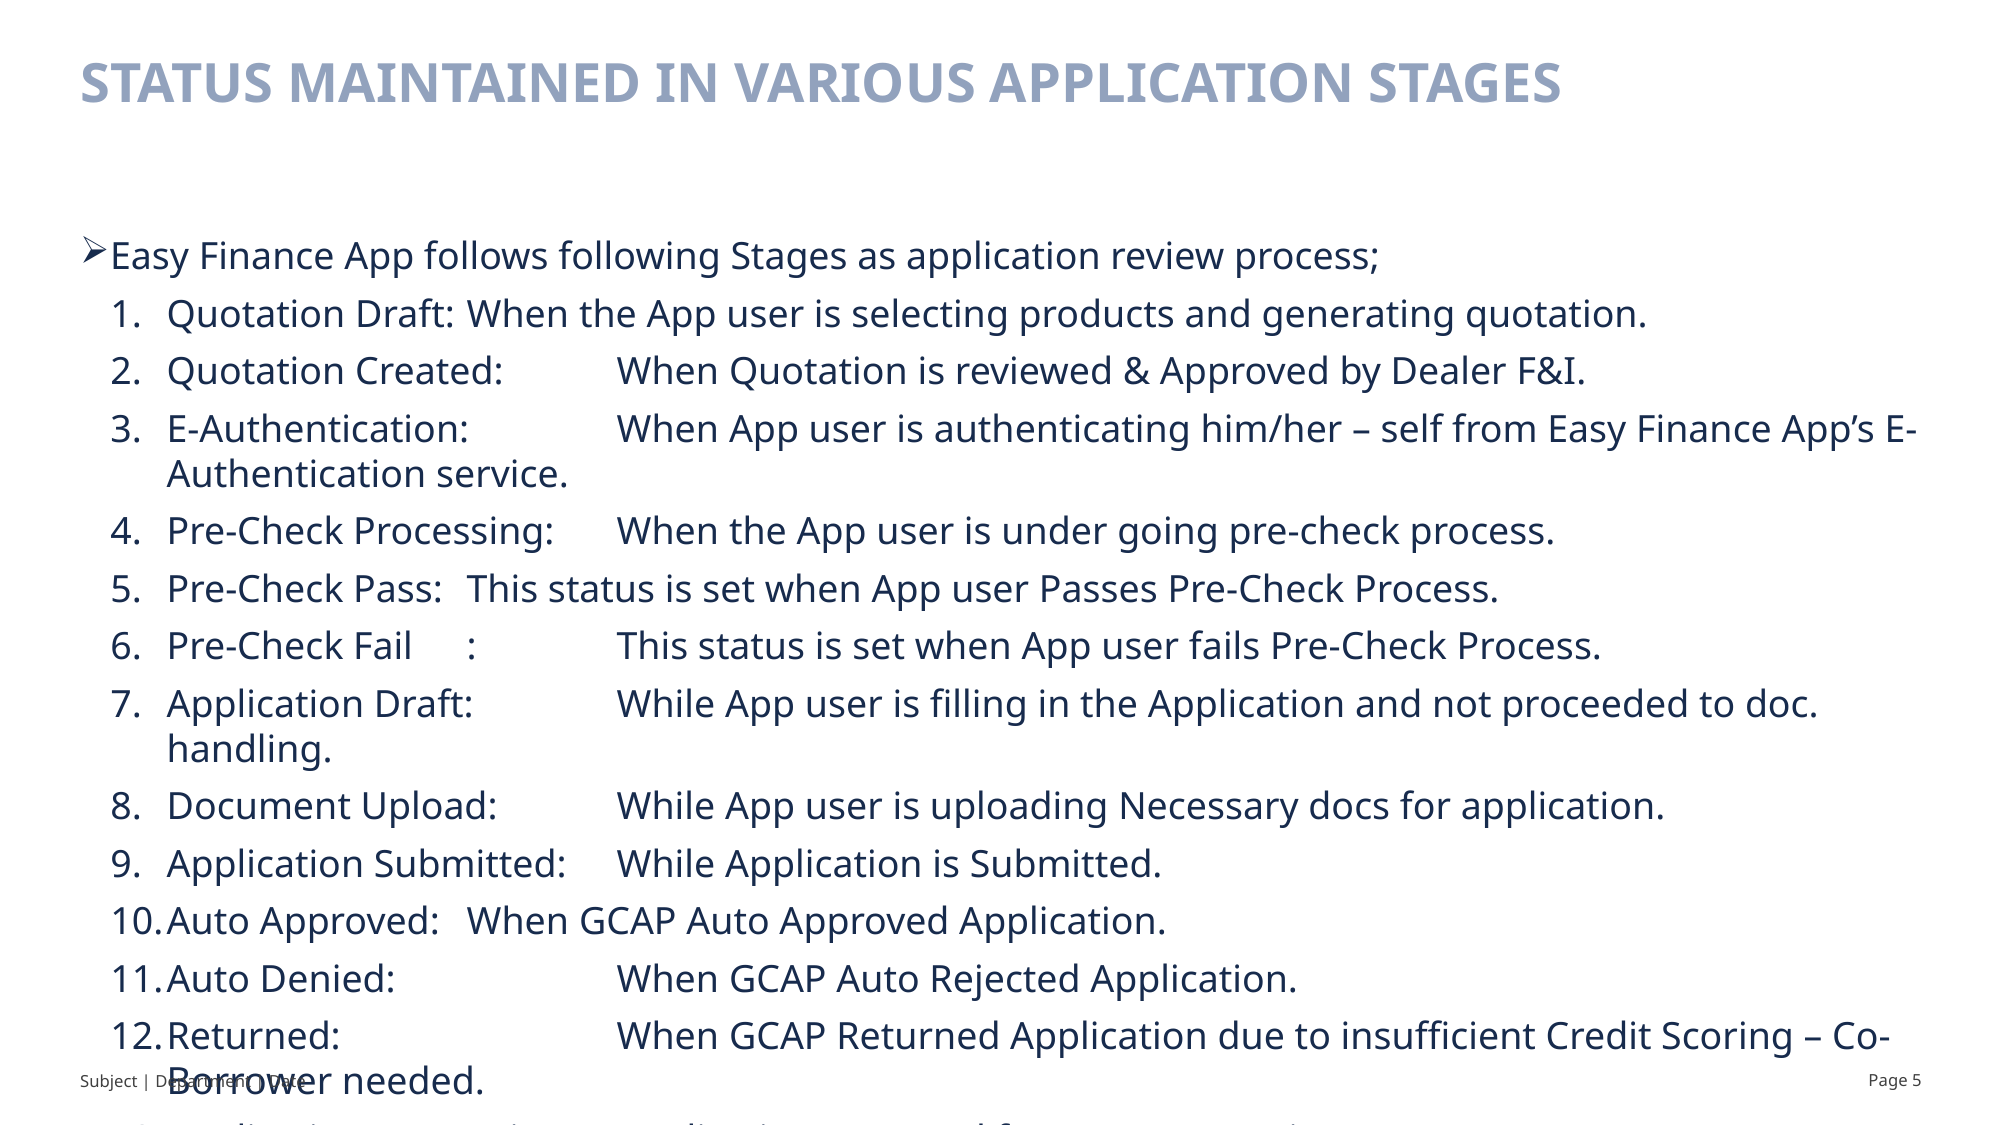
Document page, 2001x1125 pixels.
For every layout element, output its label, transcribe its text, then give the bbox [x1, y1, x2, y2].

slide_number Page 5 [1736, 1054, 1922, 1109]
footer Subject | Department | Date [80, 1054, 1697, 1109]
list Easy Finance App follows following Stages as application review process; Quotation Draft: When the App user is selecting products and generating quotation. Quotation Created: When Quotation is reviewed & Approved by Dealer F&I. E-Authentication: When App user is authenticating him/her – self from Easy Finance App’s E-Authentication service. Pre-Check Processing: When the App user is under going pre-check process. Pre-Check Pass: This status is set when App user Passes Pre-Check Process. Pre-Check Fail : This status is set when App user fails Pre-Check Process. Application Draft: While App user is filling in the Application and not proceeded to doc. handling. Document Upload: While App user is uploading Necessary docs for application. Application Submitted: While Application is Submitted. Auto Approved: When GCAP Auto Approved Application. Auto Denied: When GCAP Auto Rejected Application. Returned: When GCAP Returned Application due to insufficient Credit Scoring – Co-Borrower needed. Application Processing: Application Accepted for Loan Processing. [80, 231, 1922, 1005]
title Status Maintained in various Application Stages [80, 56, 1922, 172]
